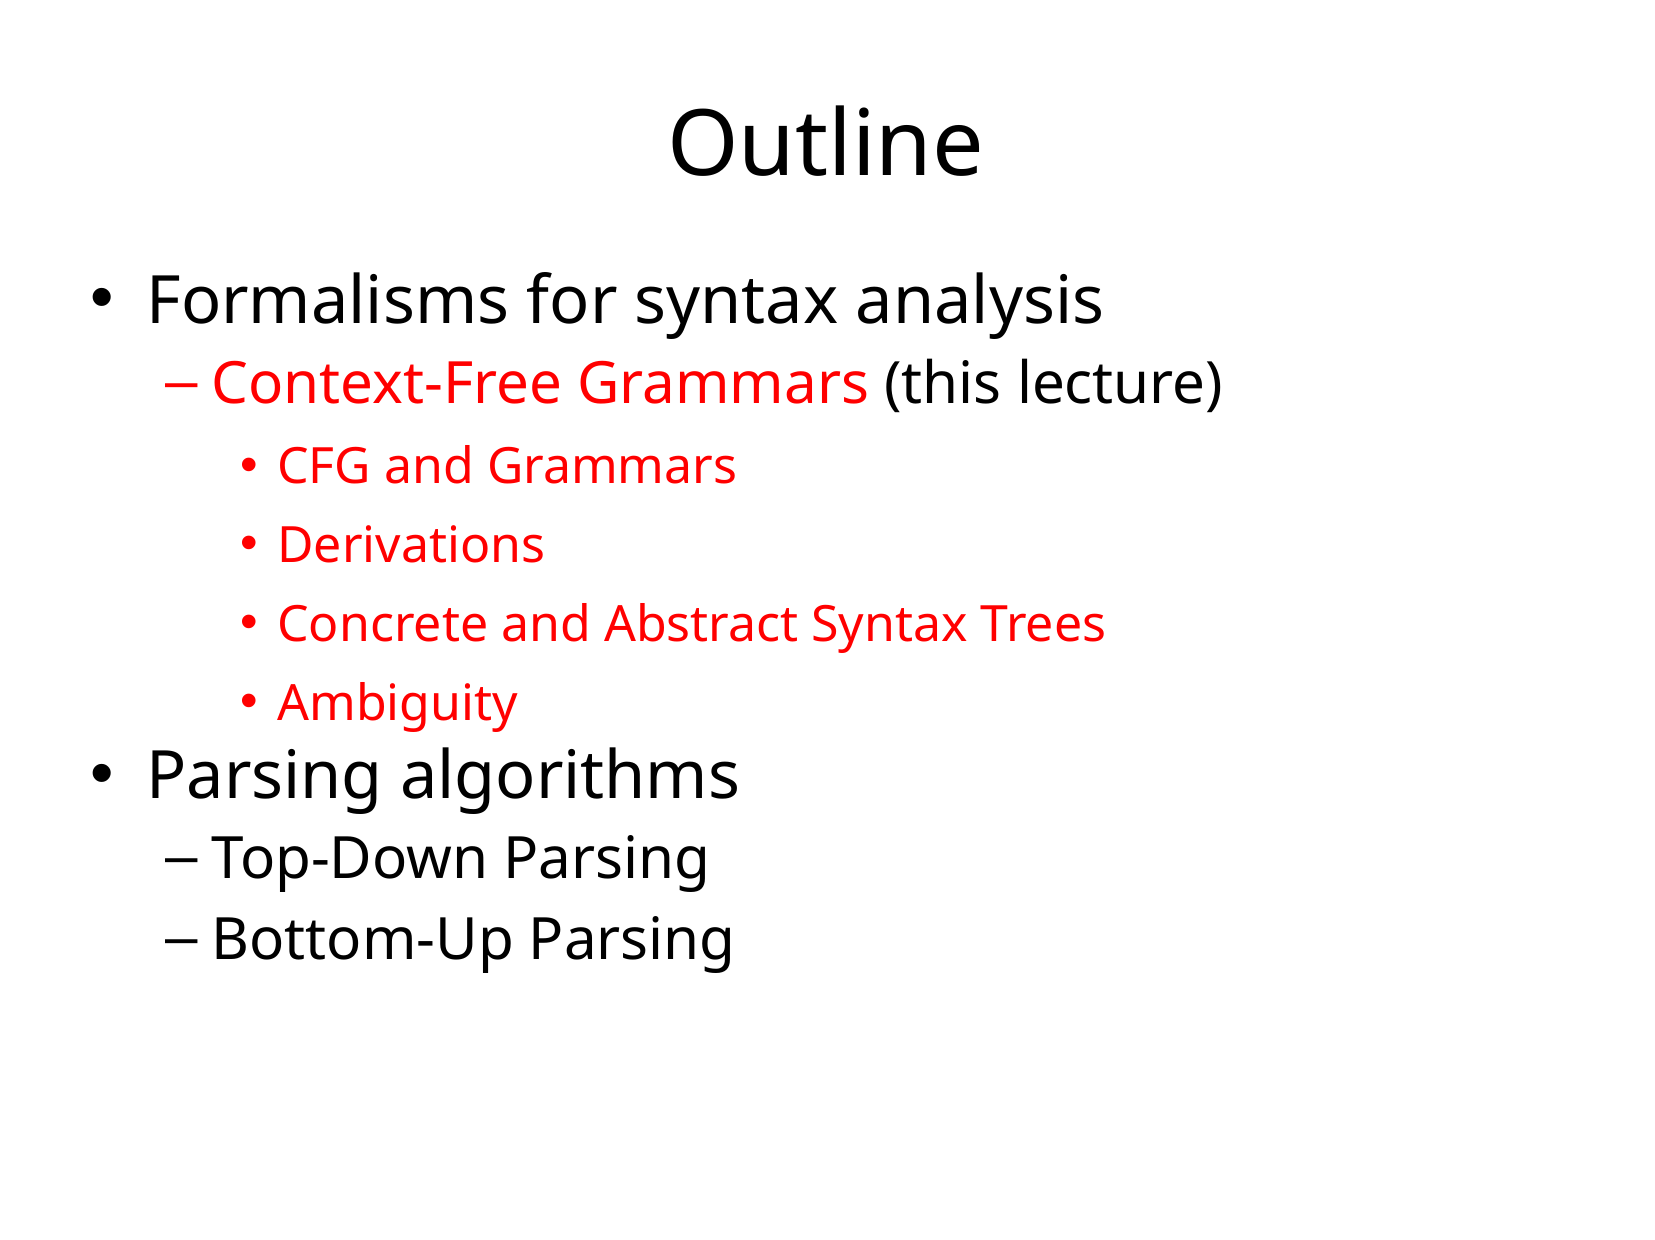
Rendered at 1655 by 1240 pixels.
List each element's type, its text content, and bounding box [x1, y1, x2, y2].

title Outline [75, 45, 1578, 233]
list Formalisms for syntax analysis Context-Free Grammars (this lecture) CFG and Grammars Derivations Concrete and Abstract Syntax Trees Ambiguity Parsing algorithms Top-Down Parsing Bottom-Up Parsing [75, 262, 1478, 1033]
